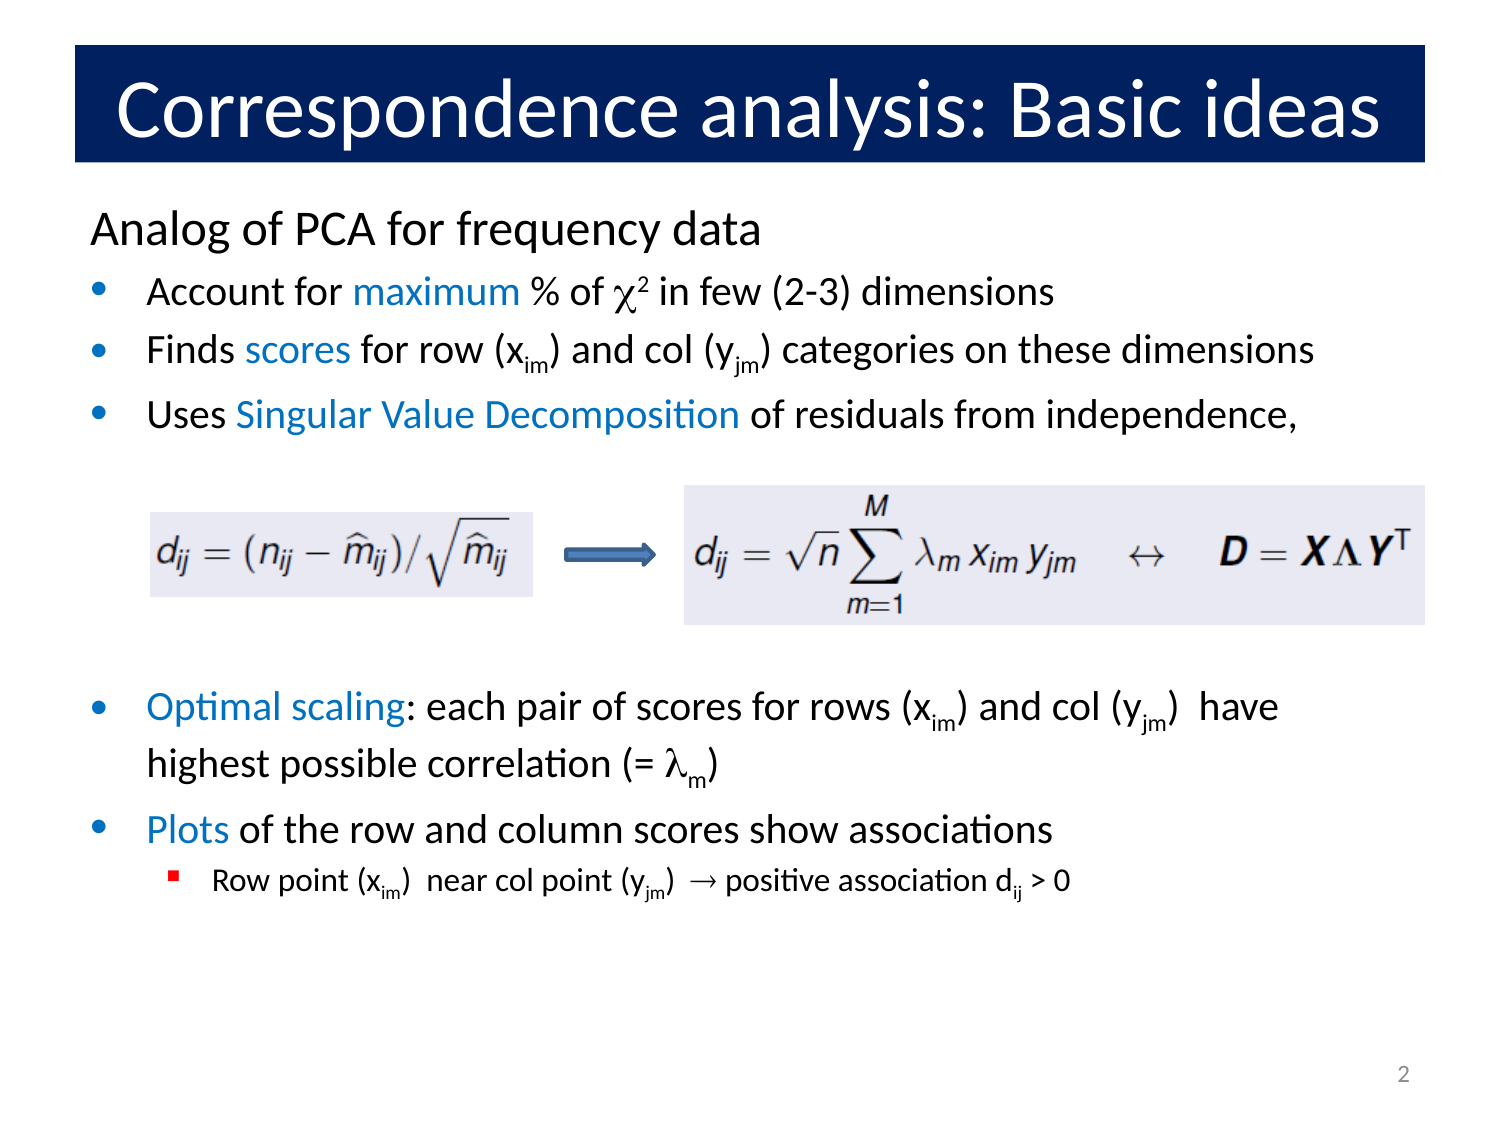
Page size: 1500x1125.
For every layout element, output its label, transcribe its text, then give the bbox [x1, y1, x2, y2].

picture [684, 484, 1425, 625]
slide_number 2 [1074, 1042, 1425, 1103]
title Correspondence analysis: Basic ideas [75, 45, 1425, 163]
list Analog of PCA for frequency data Account for maximum % of 2 in few (2-3) dimensions Finds scores for row (xim) and col (yjm) categories on these dimensions Uses Singular Value Decomposition of residuals from independence, Optimal scaling: each pair of scores for rows (xim) and col (yjm) have highest possible correlation (= m) Plots of the row and column scores show associations Row point (xim) near col point (yjm)  positive association dij > 0 [75, 187, 1425, 1025]
text_box [564, 542, 656, 567]
picture [149, 512, 533, 598]
